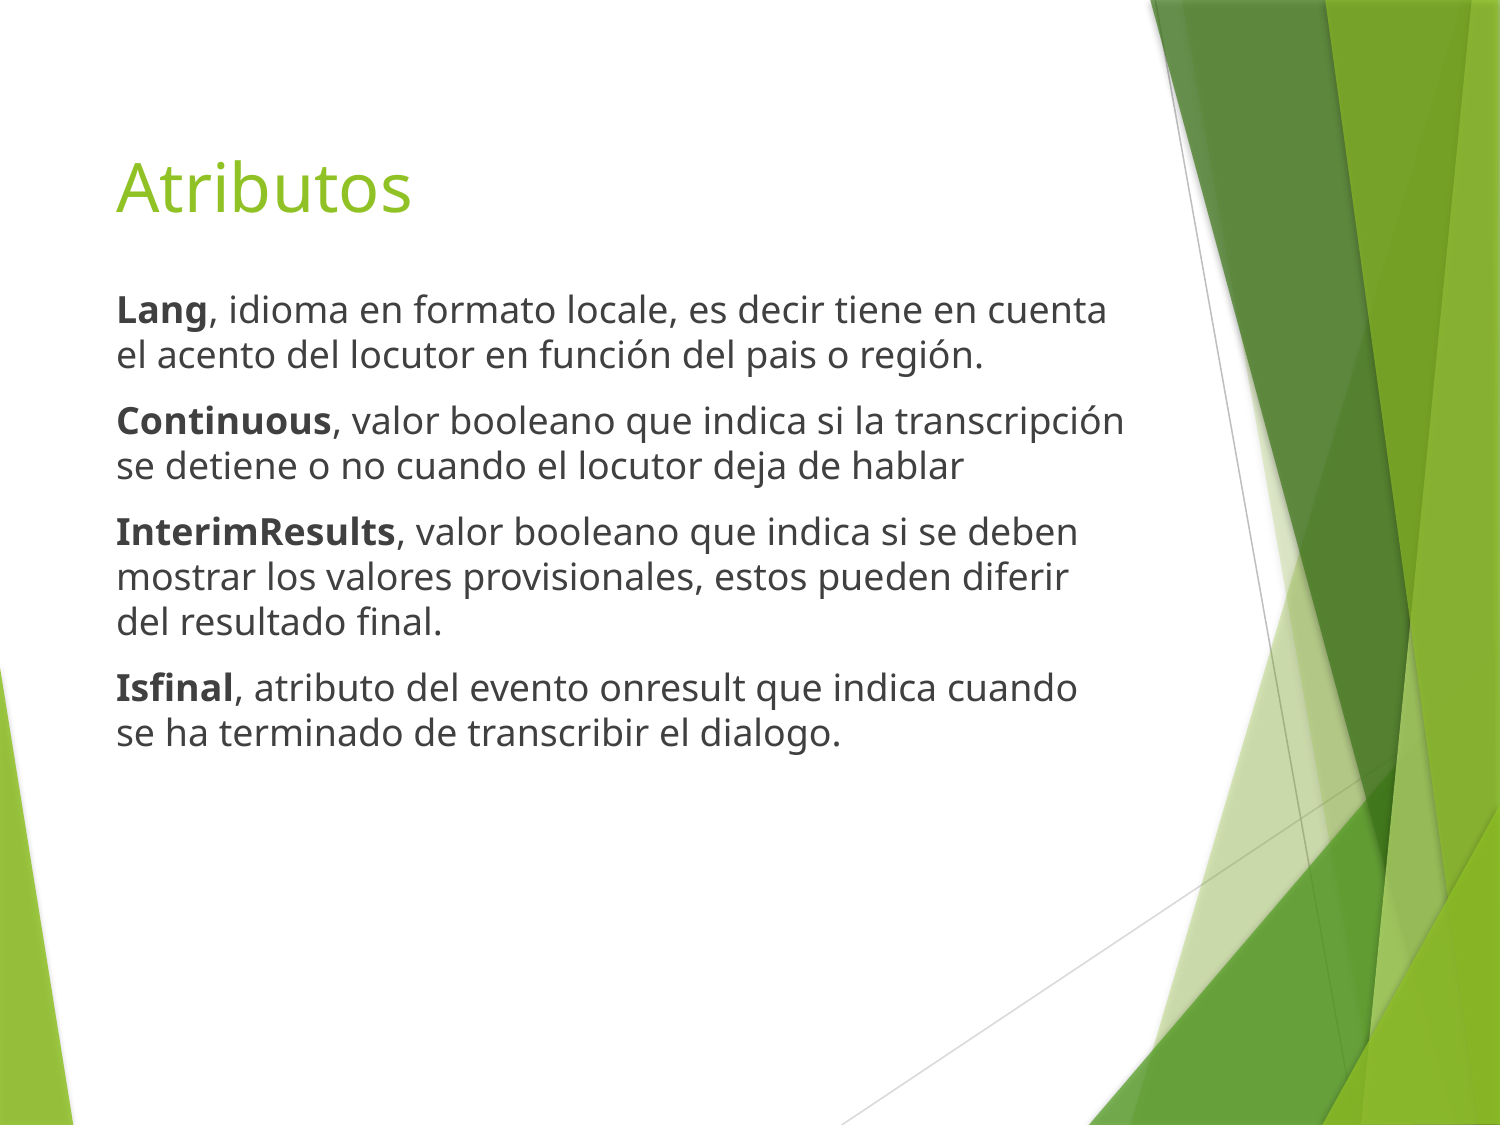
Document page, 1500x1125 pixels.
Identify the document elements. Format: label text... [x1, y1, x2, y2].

title Atributos [100, 137, 1070, 278]
list Lang, idioma en formato locale, es decir tiene en cuenta el acento del locutor en función del pais o región. Continuous, valor booleano que indica si la transcripción se detiene o no cuando el locutor deja de hablar InterimResults, valor booleano que indica si se deben mostrar los valores provisionales, estos pueden diferir del resultado final. Isfinal, atributo del evento onresult que indica cuando se ha terminado de transcribir el dialogo. [100, 278, 1143, 916]
